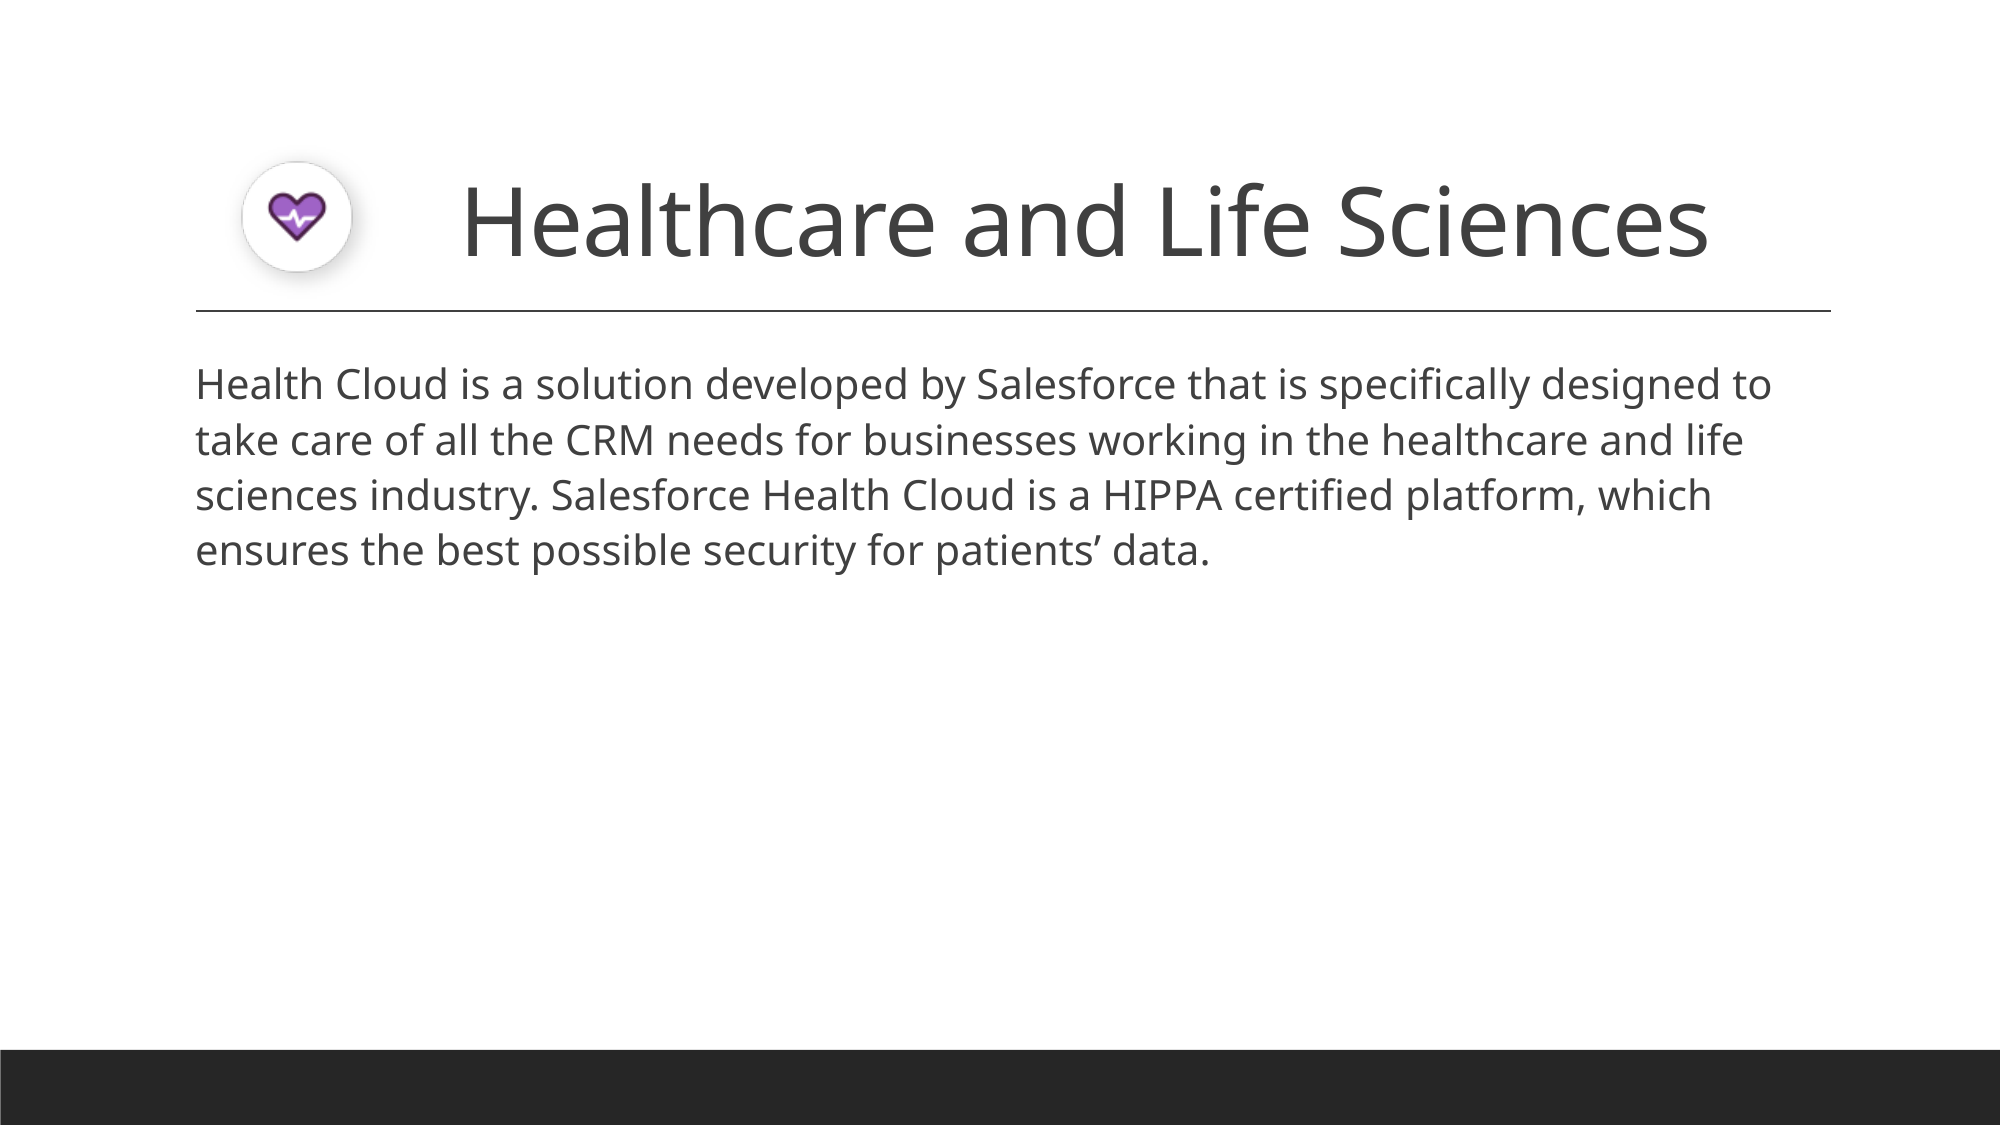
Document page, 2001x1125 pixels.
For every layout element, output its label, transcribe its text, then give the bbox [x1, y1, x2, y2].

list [225, 145, 379, 299]
text_box Health Cloud is a solution developed by Salesforce that is specifically designed to take care of all the CRM needs for businesses working in the healthcare and life sciences industry. Salesforce Health Cloud is a HIPPA certified platform, which ensures the best possible security for patients’ data. [179, 345, 1830, 963]
title Healthcare and Life Sciences [180, 47, 1830, 285]
